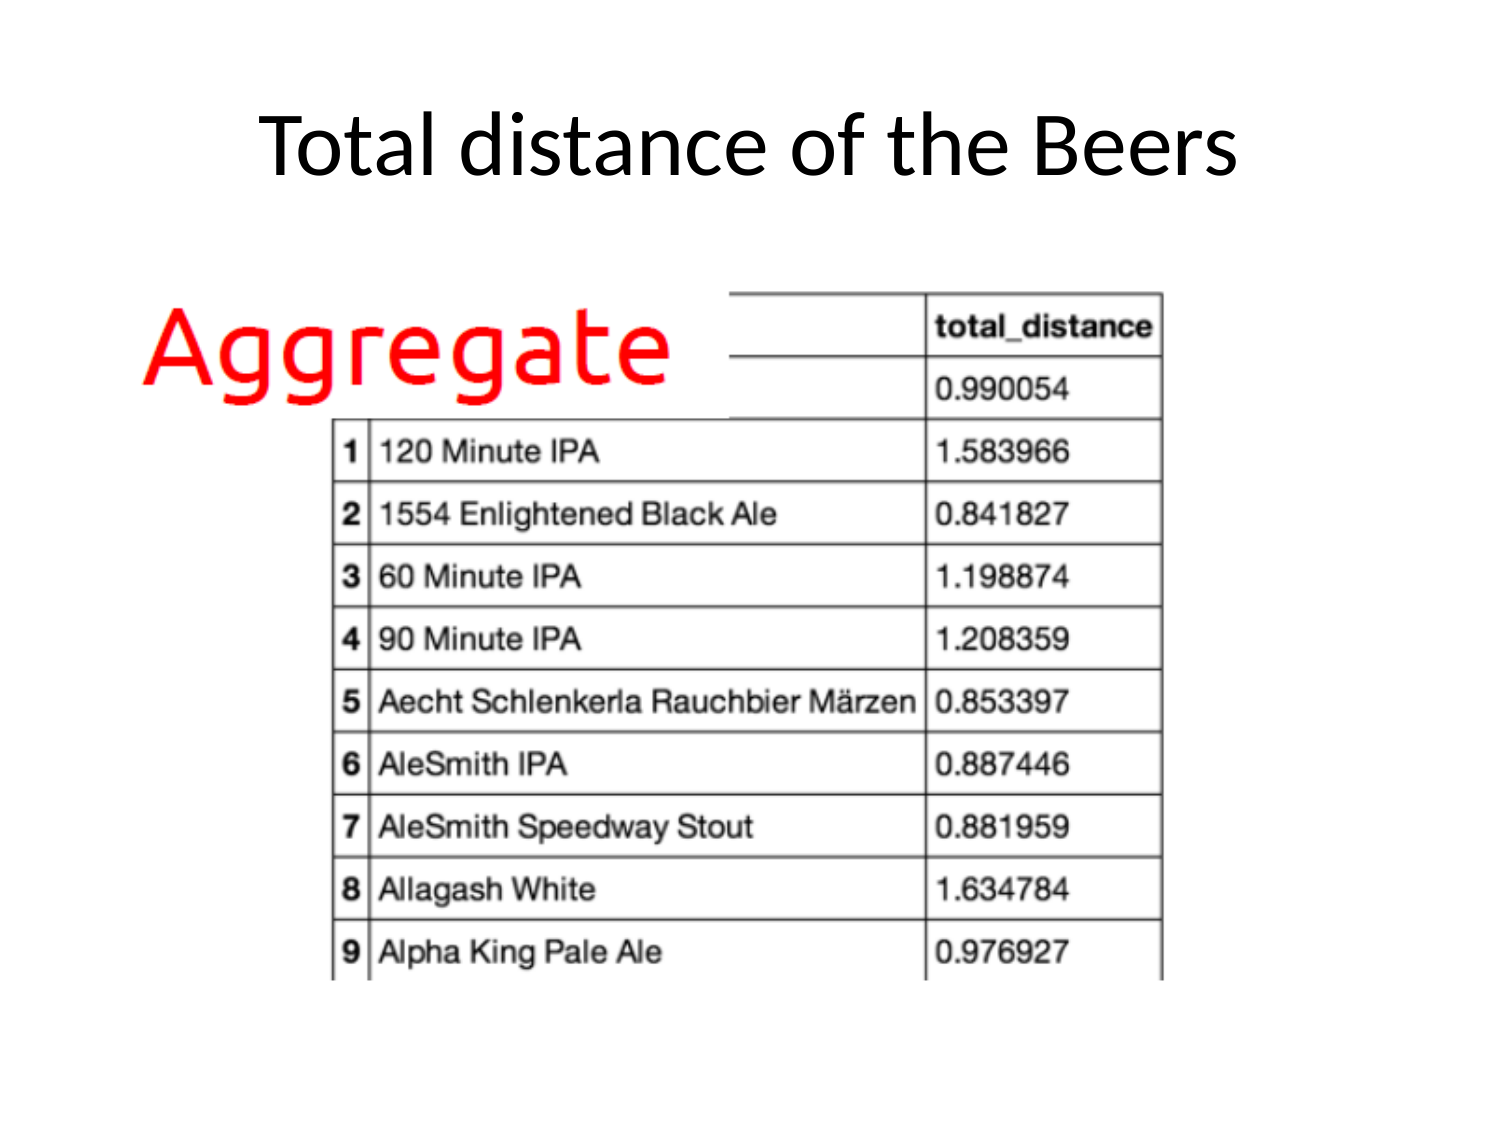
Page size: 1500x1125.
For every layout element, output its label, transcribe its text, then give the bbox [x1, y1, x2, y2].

title Total distance of the Beers [75, 45, 1425, 233]
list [87, 262, 1412, 1006]
